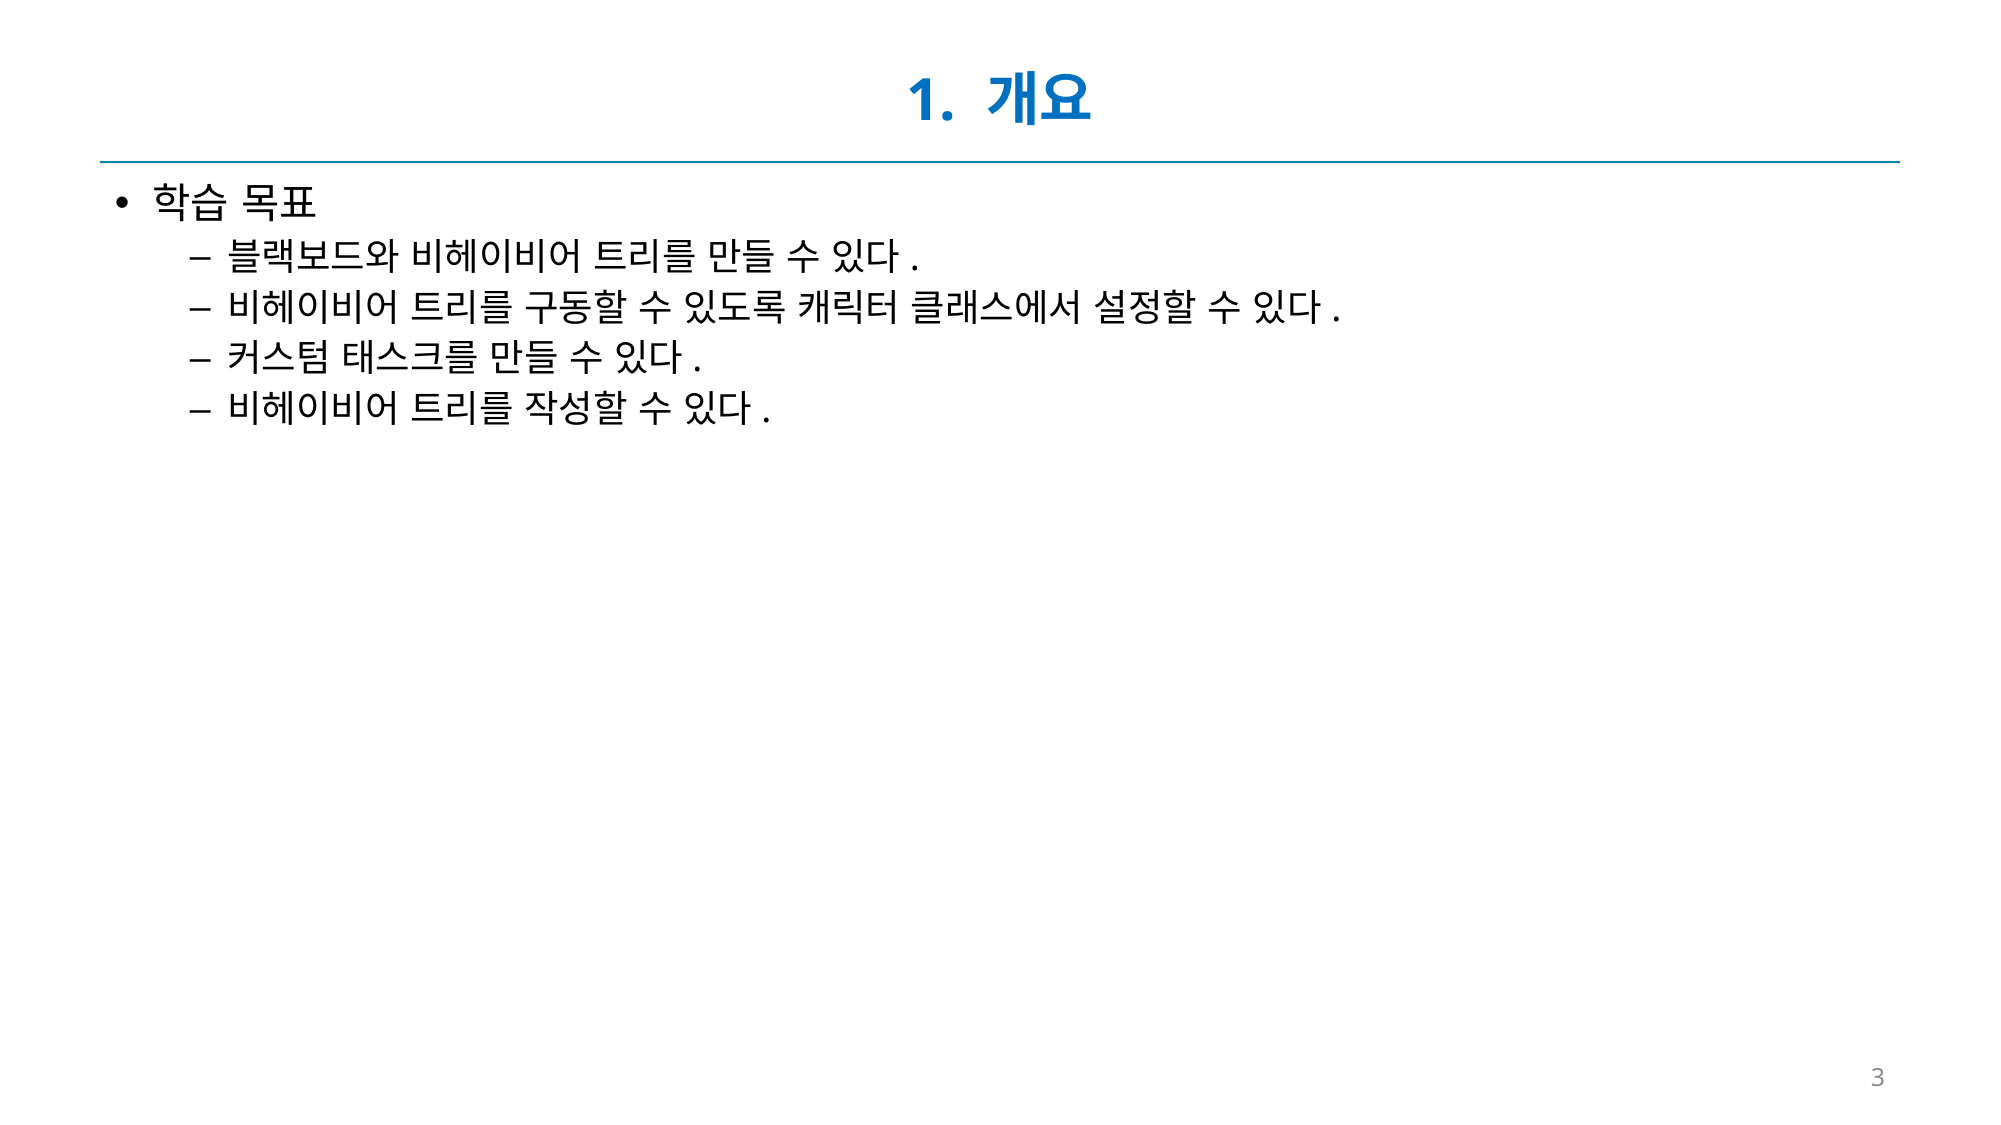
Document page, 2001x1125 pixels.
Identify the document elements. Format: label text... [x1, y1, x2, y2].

title 1. 개요 [99, 55, 1900, 148]
list 학습 목표 블랙보드와 비헤이비어 트리를 만들 수 있다. 비헤이비어 트리를 구동할 수 있도록 캐릭터 클래스에서 설정할 수 있다. 커스텀 태스크를 만들 수 있다. 비헤이비어 트리를 작성할 수 있다. [99, 174, 1900, 1042]
slide_number 3 [1412, 1054, 1900, 1103]
